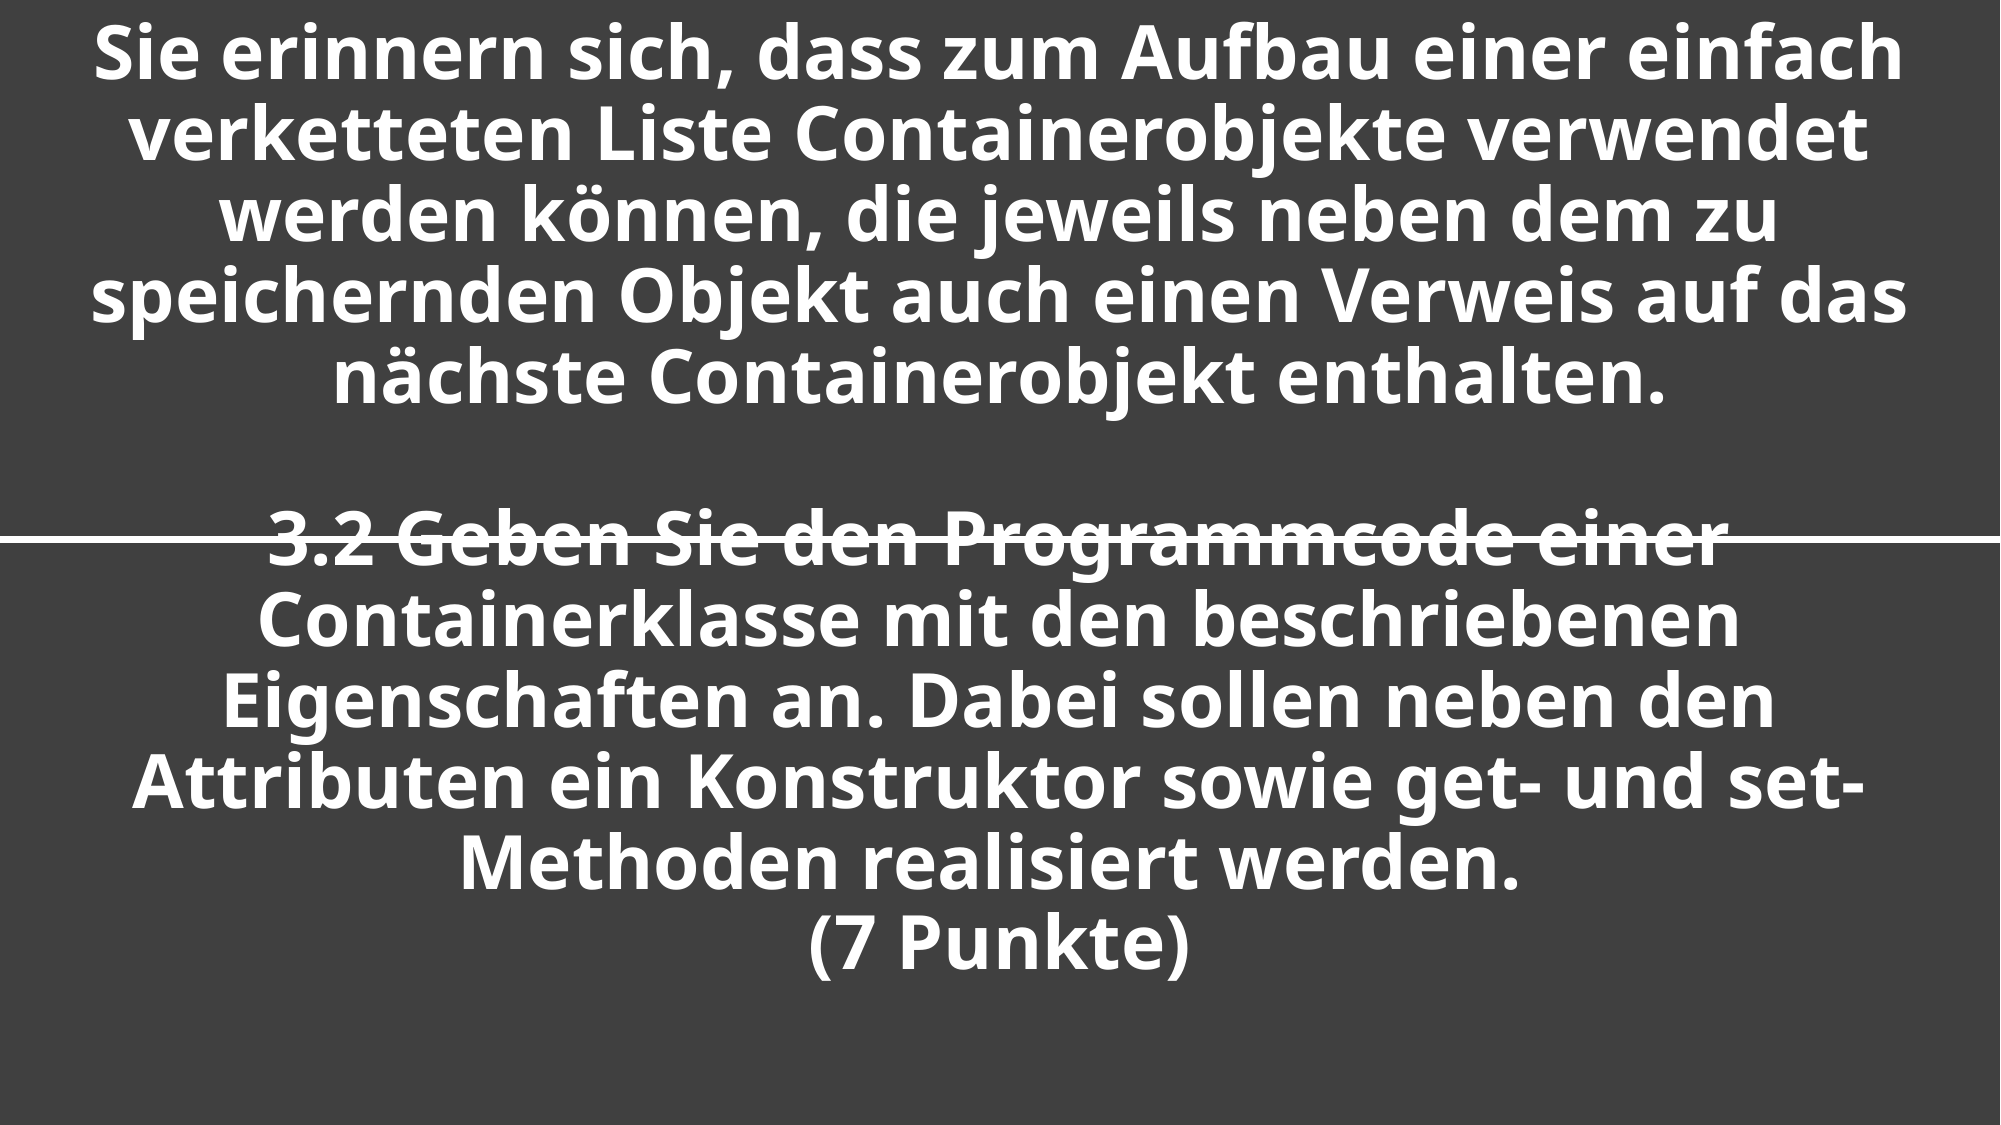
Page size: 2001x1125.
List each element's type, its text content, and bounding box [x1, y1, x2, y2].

text_box Sie erinnern sich, dass zum Aufbau einer einfach verketteten Liste Containerobjekte verwendet werden können, die jeweils neben dem zu speichernden Objekt auch einen Verweis auf das nächste Containerobjekt enthalten. 3.2 Geben Sie den Programmcode einer Containerklasse mit den beschriebenen Eigenschaften an. Dabei sollen neben den Attributen ein Konstruktor sowie get- und set-Methoden realisiert werden. (7 Punkte) [0, 131, 2000, 536]
text_box Sie erinnern sich, dass zum Aufbau einer einfach verketteten Liste Containerobjekte verwendet werden können, die jeweils neben dem zu speichernden Objekt auch einen Verweis auf das nächste Containerobjekt enthalten. 3.2 Geben Sie den Programmcode einer Containerklasse mit den beschriebenen Eigenschaften an. Dabei sollen neben den Attributen ein Konstruktor sowie get- und set-Methoden realisiert werden. (7 Punkte) [0, 543, 2000, 994]
